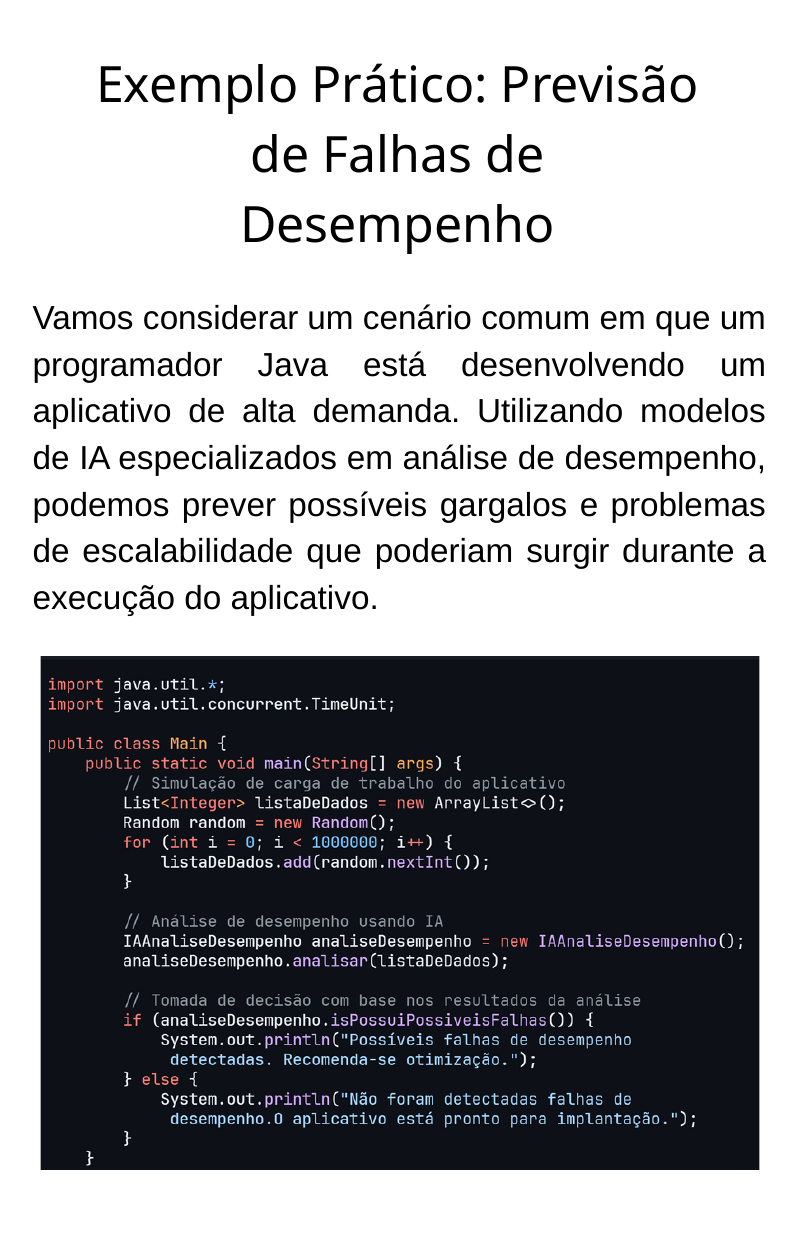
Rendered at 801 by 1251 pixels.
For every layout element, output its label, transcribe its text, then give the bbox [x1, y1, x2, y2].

text_box Exemplo Prático: Previsão de Falhas de Desempenho [93, 42, 703, 253]
text_box Vamos considerar um cenário comum em que um programador Java está desenvolvendo um aplicativo de alta demanda. Utilizando modelos de IA especializados em análise de desempenho, podemos prever possíveis gargalos e problemas de escalabilidade que poderiam surgir durante a execução do aplicativo. [32, 289, 768, 617]
text_box [40, 656, 760, 1171]
